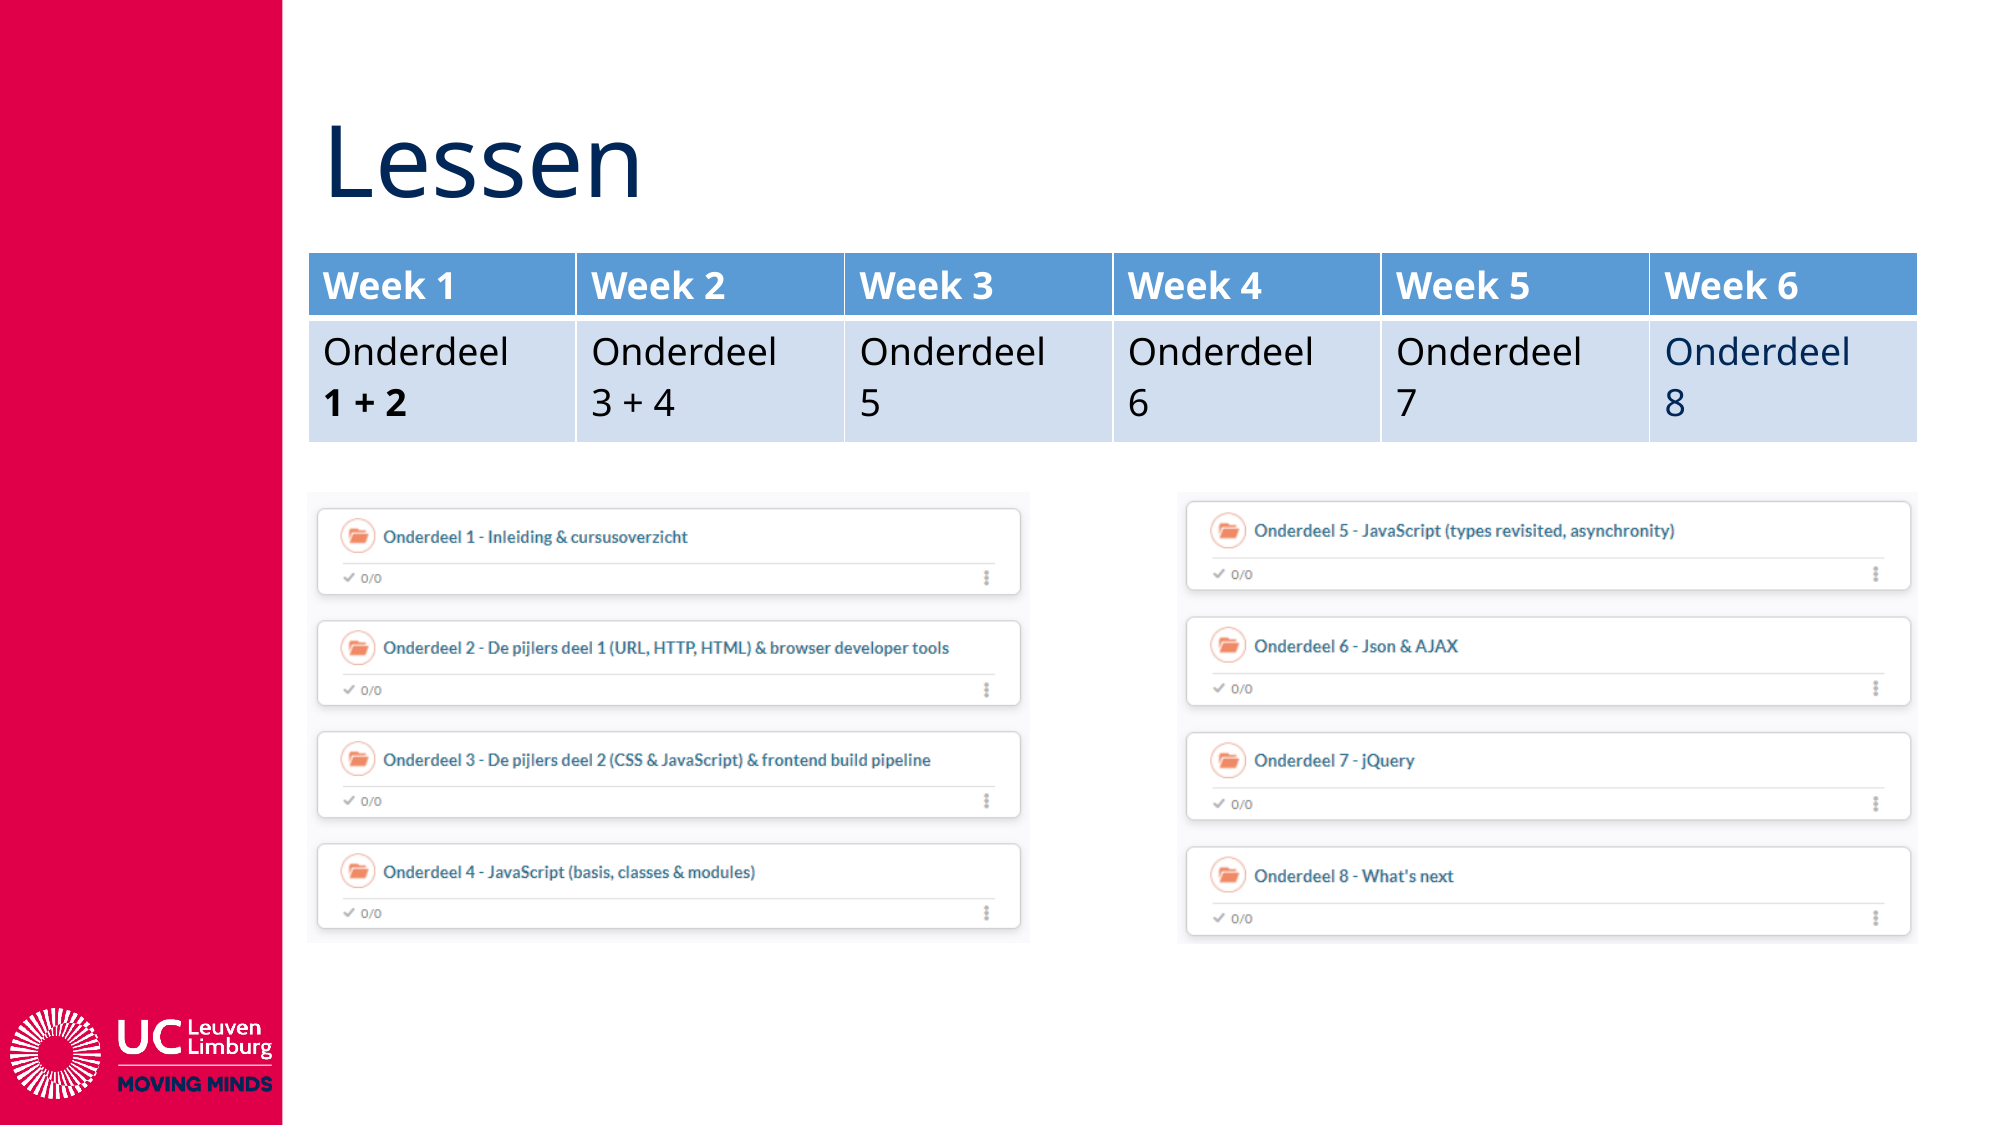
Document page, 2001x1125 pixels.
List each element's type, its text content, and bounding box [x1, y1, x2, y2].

table_header Week 5 [1382, 253, 1649, 315]
table_header Week 1 [309, 253, 575, 315]
picture [1177, 492, 1918, 944]
table_header Week 2 [577, 253, 844, 315]
table_header Week 6 [1650, 253, 1917, 315]
table_cell Onderdeel 6 [1114, 321, 1380, 442]
table_cell Onderdeel 1 + 2 [309, 321, 575, 442]
table_cell Onderdeel 7 [1382, 321, 1649, 442]
picture [307, 492, 1030, 943]
table_cell Onderdeel 3 + 4 [577, 321, 844, 442]
picture [10, 1008, 272, 1099]
title Lessen [307, 59, 1940, 271]
table_cell Onderdeel 8 [1650, 321, 1917, 442]
table_header Week 3 [845, 253, 1112, 315]
table_cell Onderdeel 5 [845, 321, 1112, 442]
table_header Week 4 [1114, 253, 1380, 315]
